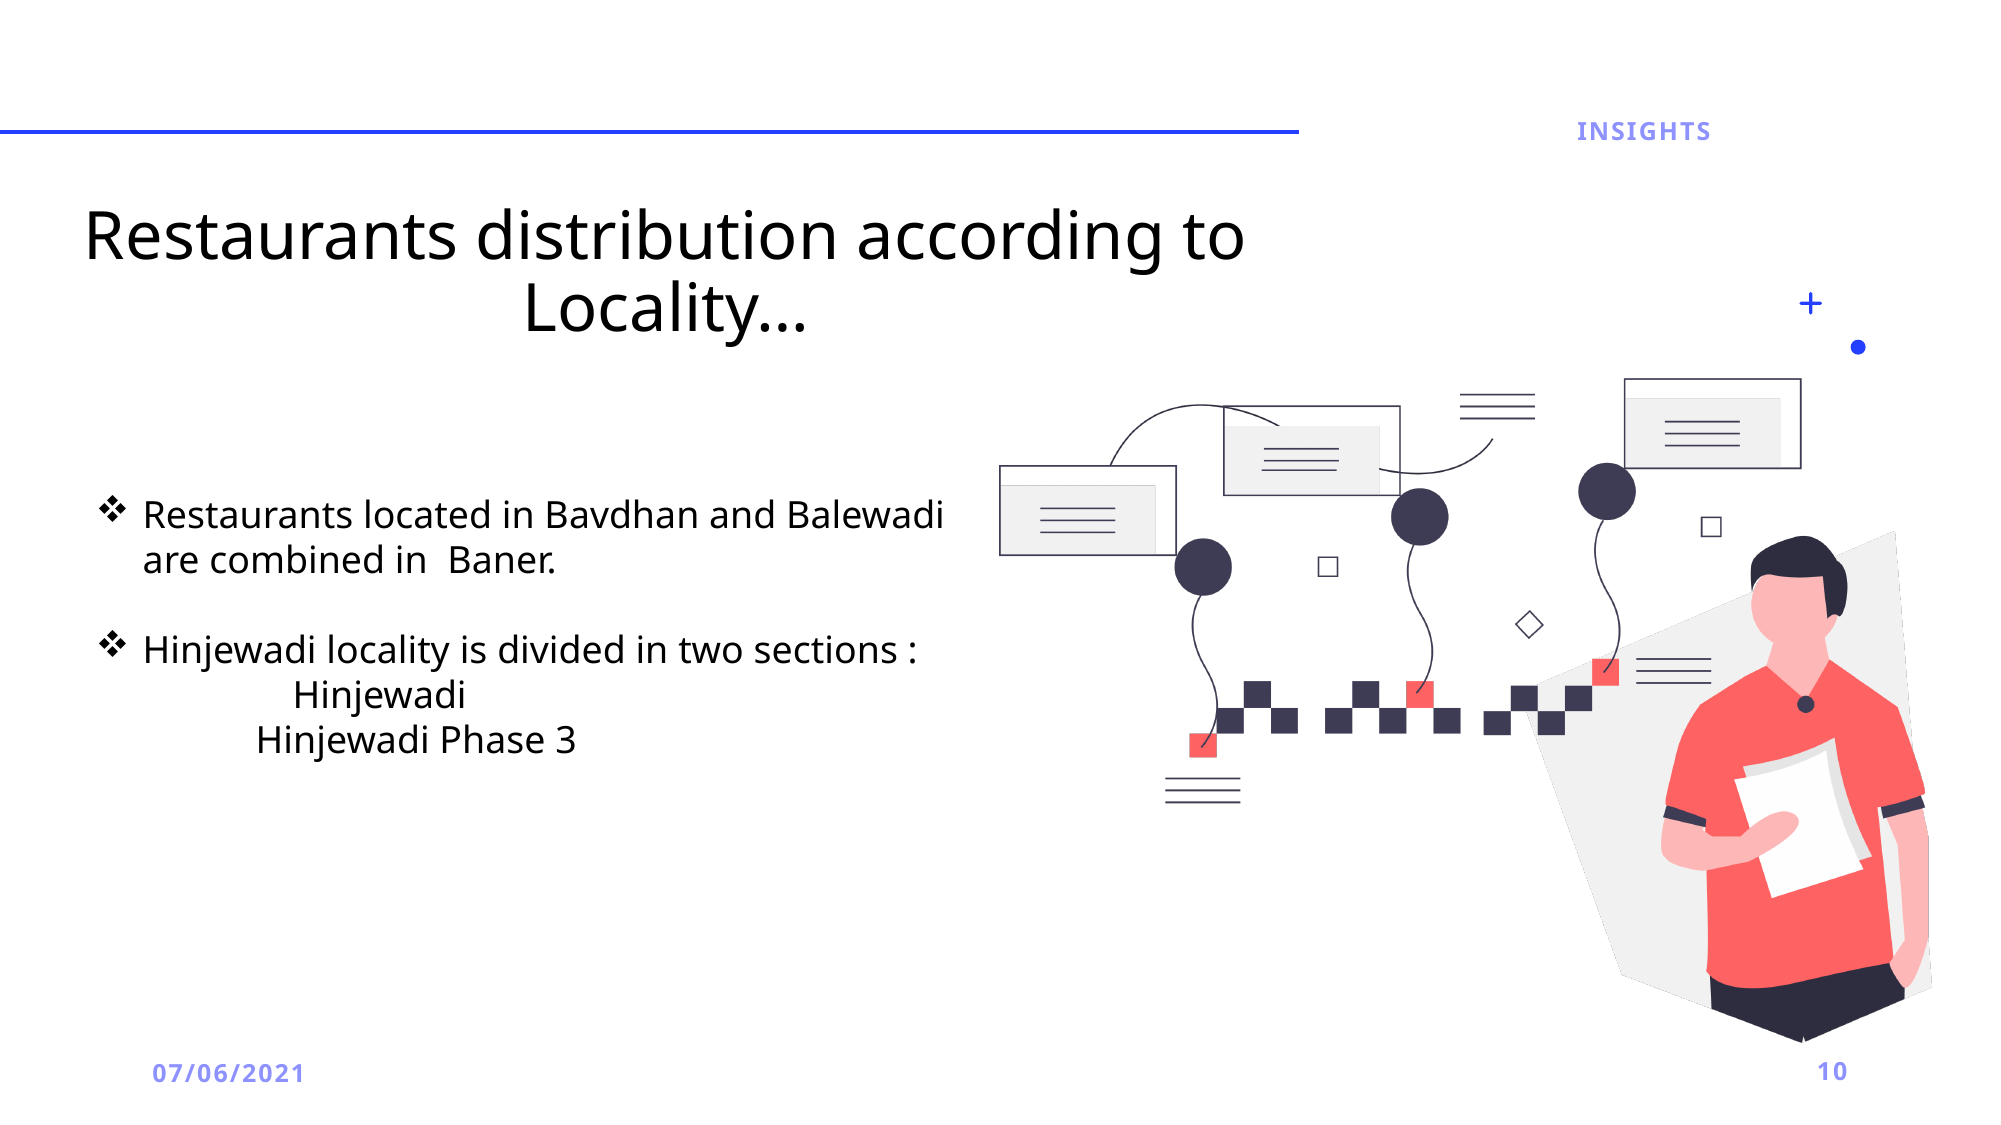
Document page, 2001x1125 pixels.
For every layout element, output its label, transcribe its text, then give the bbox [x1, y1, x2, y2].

footer insights [1306, 101, 1982, 162]
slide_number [137, 1042, 588, 1103]
title Restaurants distribution according to Locality… [63, 159, 1269, 354]
text_box Restaurants located in Bavdhan and Balewadi are combined in Baner. Hinjewadi locality is divided in two sections : Hinjewadi Hinjewadi Phase 3 [81, 483, 963, 769]
slide_number 10 [1412, 1043, 1863, 1103]
picture [999, 378, 1932, 1043]
